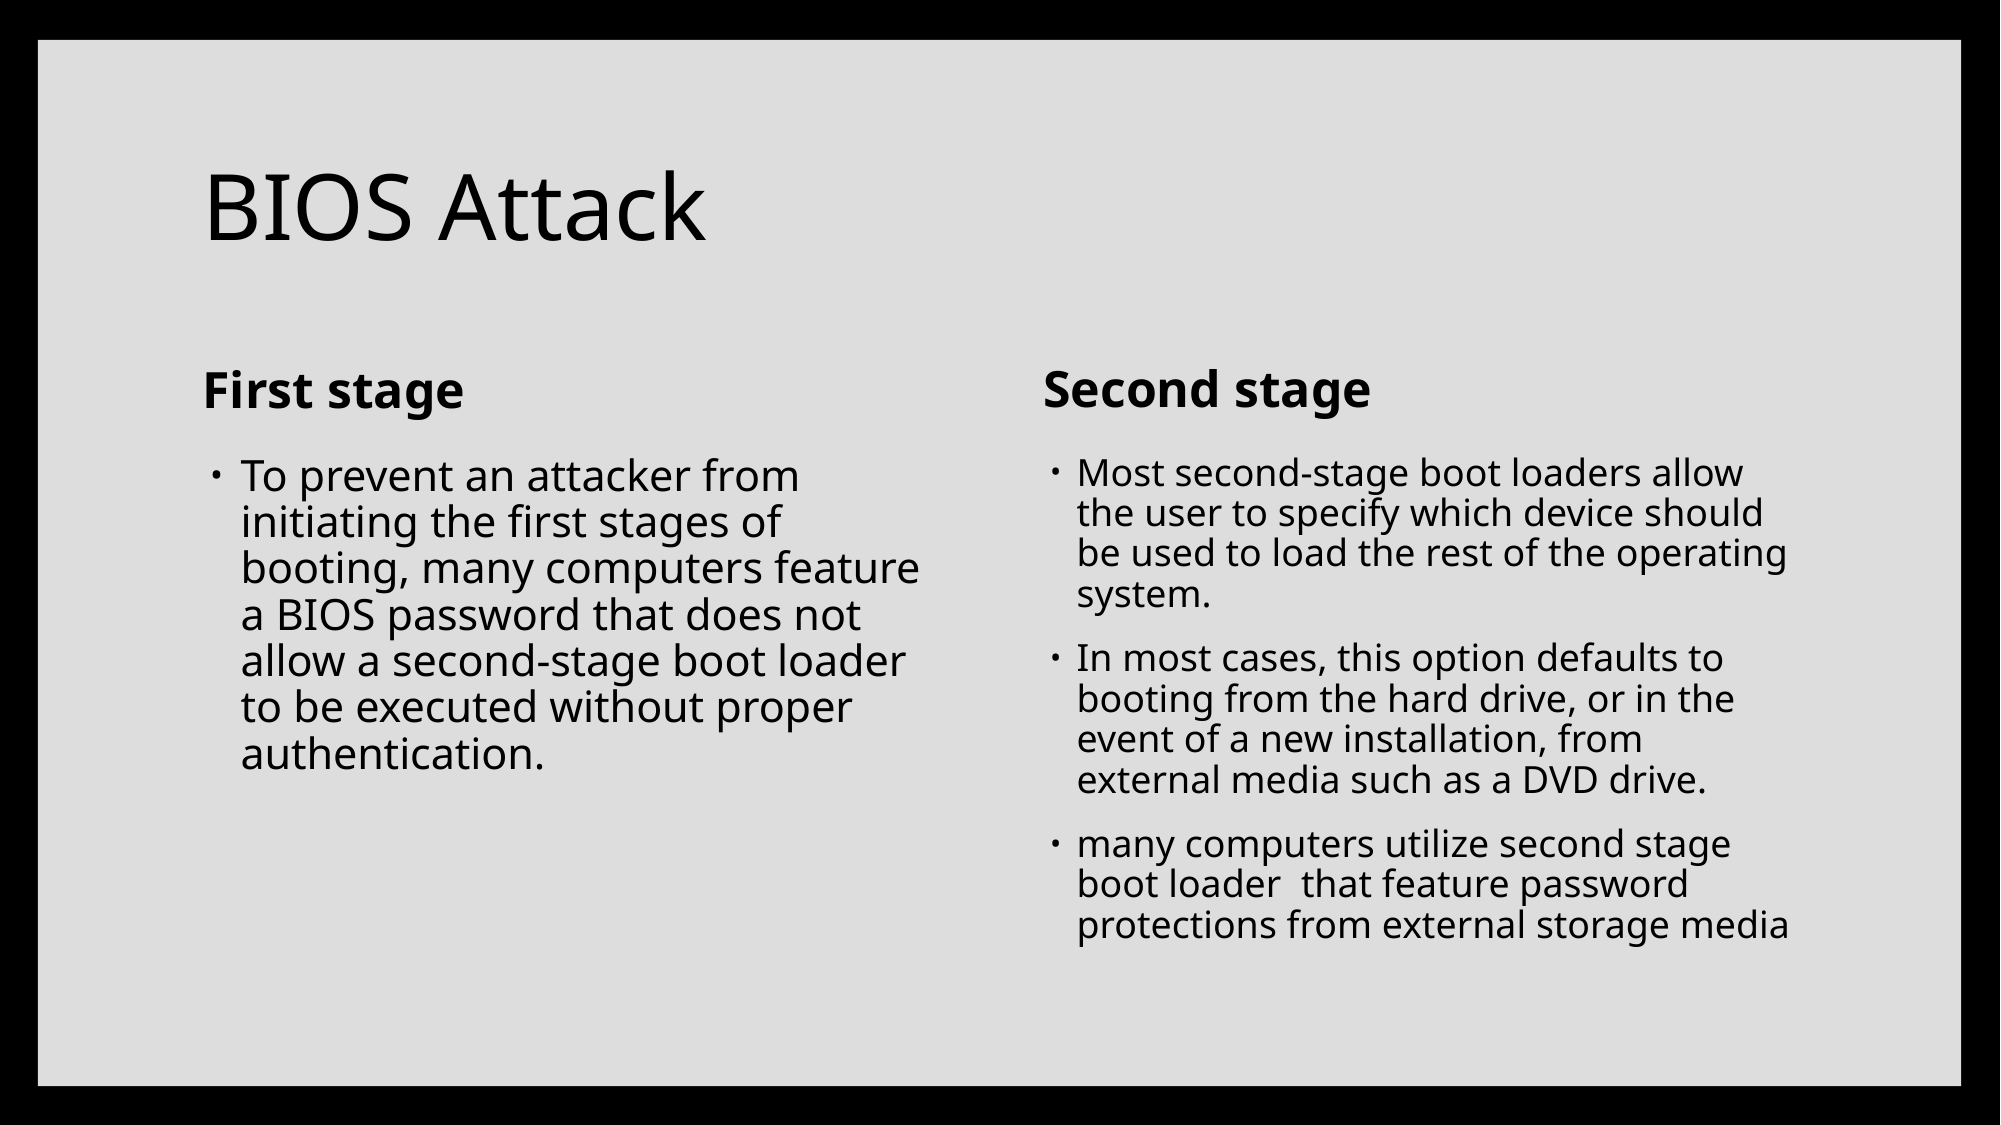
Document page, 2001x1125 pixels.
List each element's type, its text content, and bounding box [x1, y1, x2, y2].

list To prevent an attacker from initiating the first stages of booting, many computers feature a BIOS password that does not allow a second-stage boot loader to be executed without proper authentication. [187, 446, 968, 1002]
title BIOS Attack [187, 99, 1808, 323]
list Most second-stage boot loaders allow the user to specify which device should be used to load the rest of the operating system. In most cases, this option defaults to booting from the hard drive, or in the event of a new installation, from external media such as a DVD drive. many computers utilize second stage boot loader that feature password protections from external storage media [1028, 446, 1809, 1002]
list Second stage [1028, 327, 1809, 446]
list First stage [187, 328, 968, 446]
